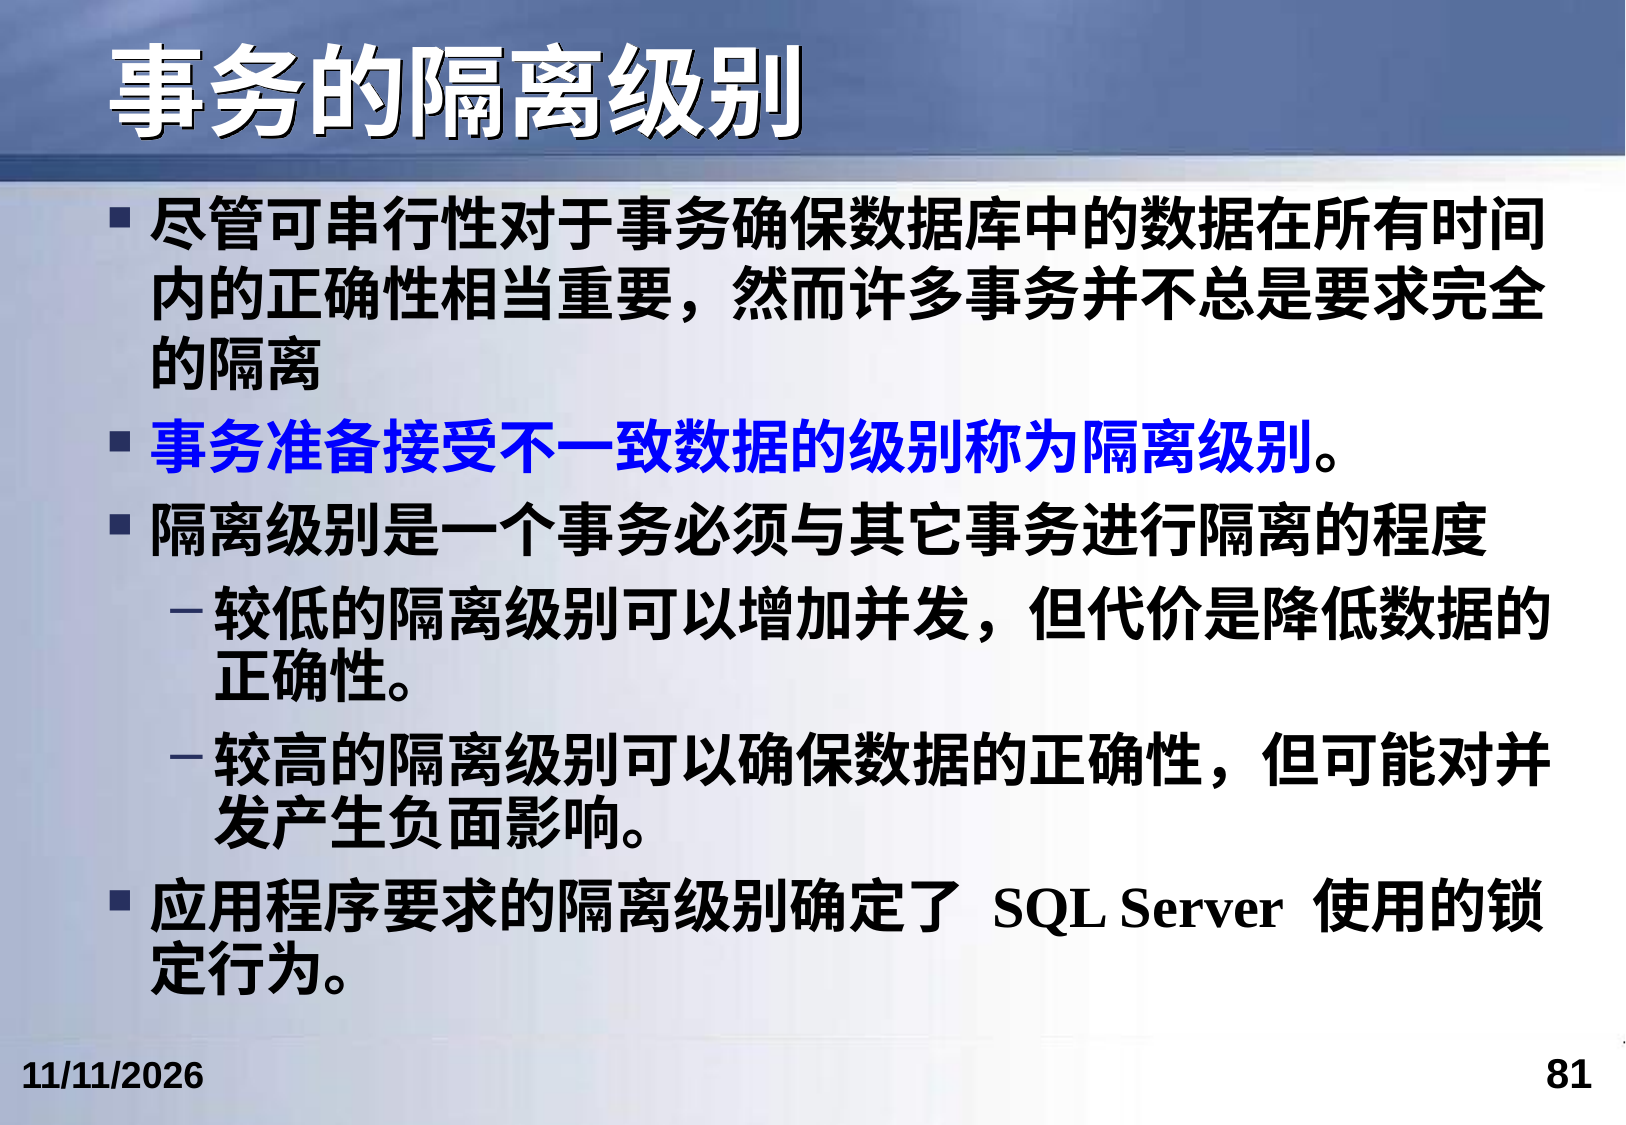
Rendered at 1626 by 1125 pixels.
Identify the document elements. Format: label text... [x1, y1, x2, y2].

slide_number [2, 1041, 380, 1125]
title 事务的隔离级别 [106, 41, 1554, 150]
slide_number 81 [1201, 1037, 1612, 1124]
picture [0, 0, 1626, 1125]
list 尽管可串行性对于事务确保数据库中的数据在所有时间内的正确性相当重要，然而许多事务并不总是要求完全的隔离 事务准备接受不一致数据的级别称为隔离级别。 隔离级别是一个事务必须与其它事务进行隔离的程度 较低的隔离级别可以增加并发，但代价是降低数据的正确性。 较高的隔离级别可以确保数据的正确性，但可能对并发产生负面影响。 应用程序要求的隔离级别确定了 SQL Server 使用的锁定行为。 [106, 187, 1554, 1025]
